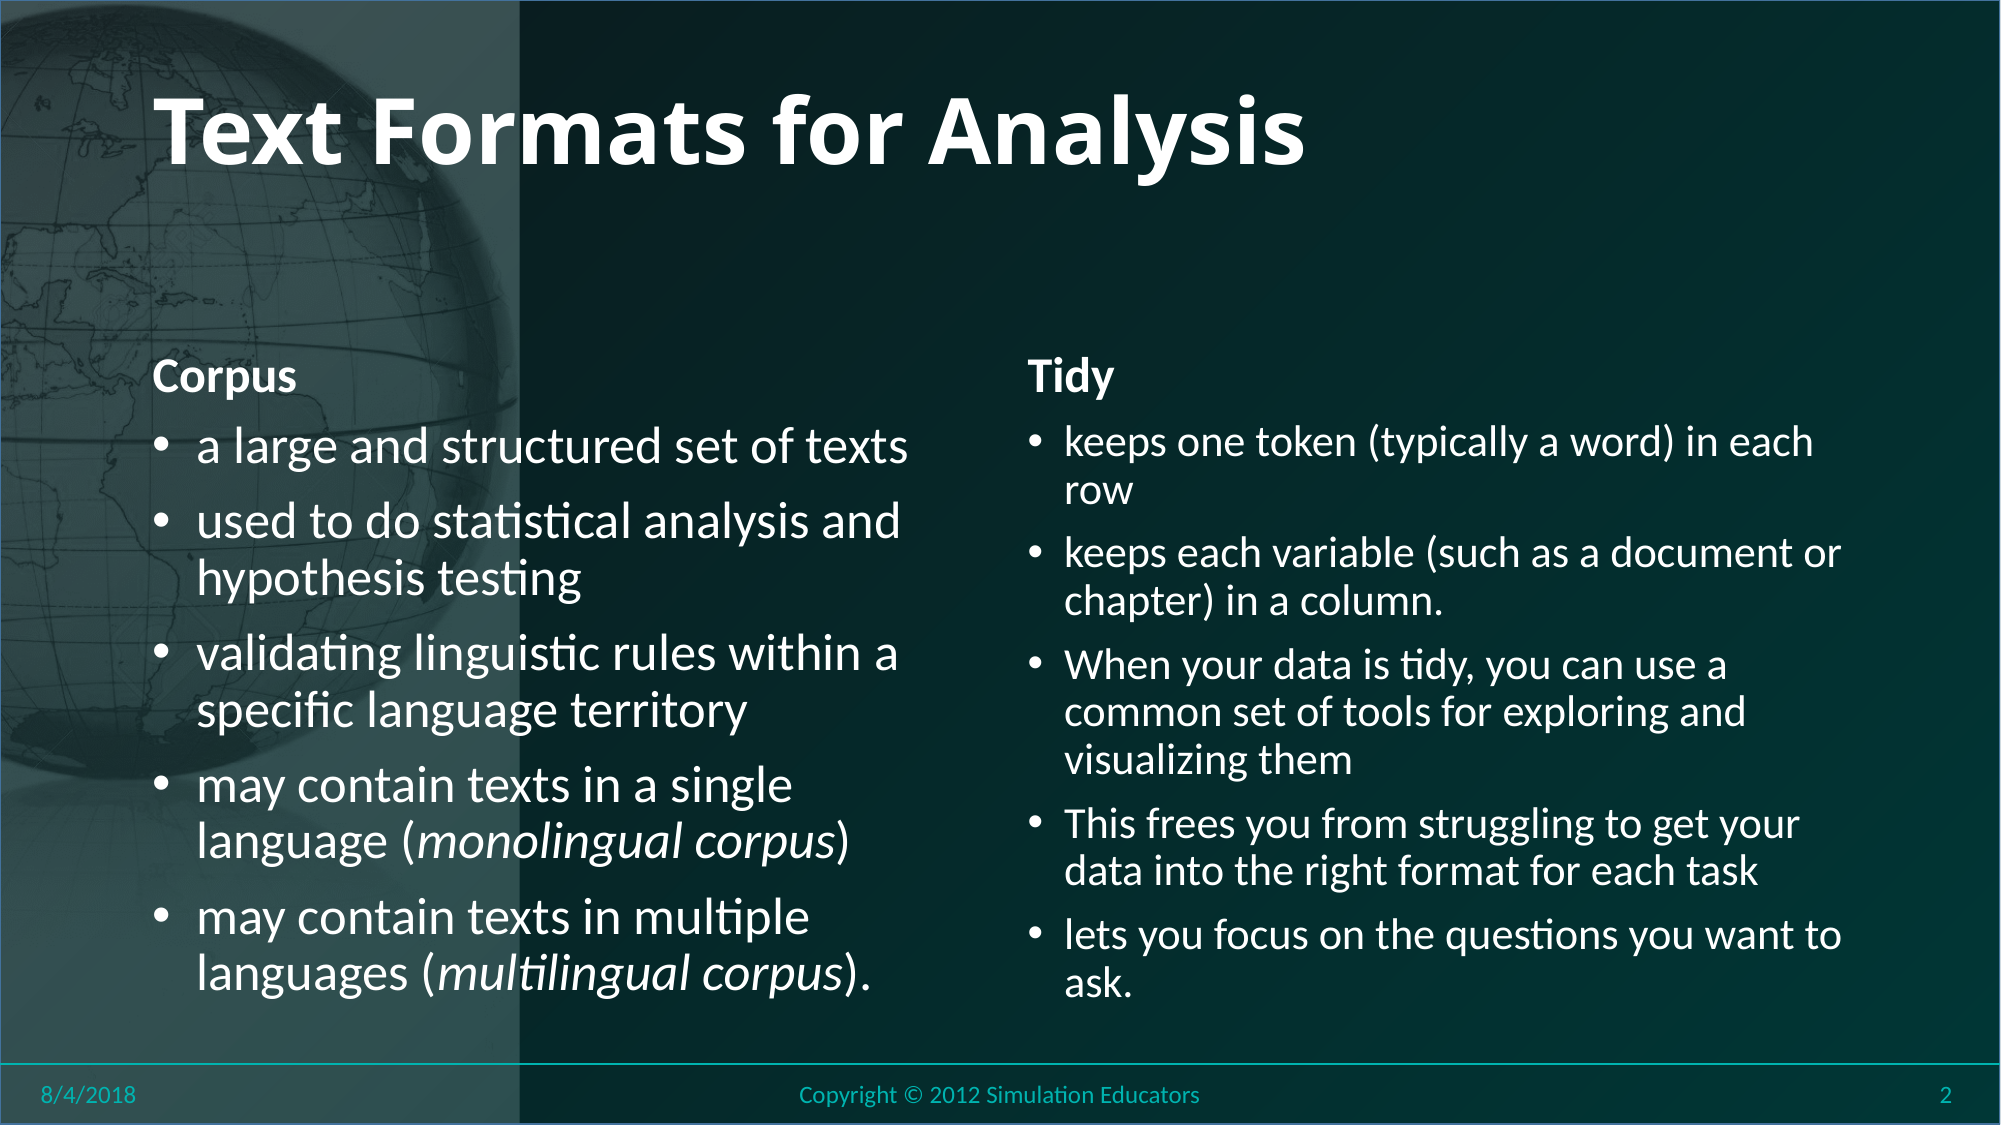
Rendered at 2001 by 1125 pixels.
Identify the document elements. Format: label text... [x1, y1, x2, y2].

list Tidy [1012, 275, 1863, 410]
title Text Formats for Analysis [137, 26, 1539, 244]
list a large and structured set of texts used to do statistical analysis and hypothesis testing validating linguistic rules within a specific language territory may contain texts in a single language (monolingual corpus) may contain texts in multiple languages (multilingual corpus). [137, 410, 984, 1016]
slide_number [25, 1064, 476, 1124]
slide_number 2 [1517, 1064, 1968, 1124]
footer Copyright © 2012 Simulation Educators [662, 1064, 1338, 1124]
list Corpus [137, 275, 984, 410]
list keeps one token (typically a word) in each row keeps each variable (such as a document or chapter) in a column. When your data is tidy, you can use a common set of tools for exploring and visualizing them This frees you from struggling to get your data into the right format for each task lets you focus on the questions you want to ask. [1012, 410, 1863, 1016]
